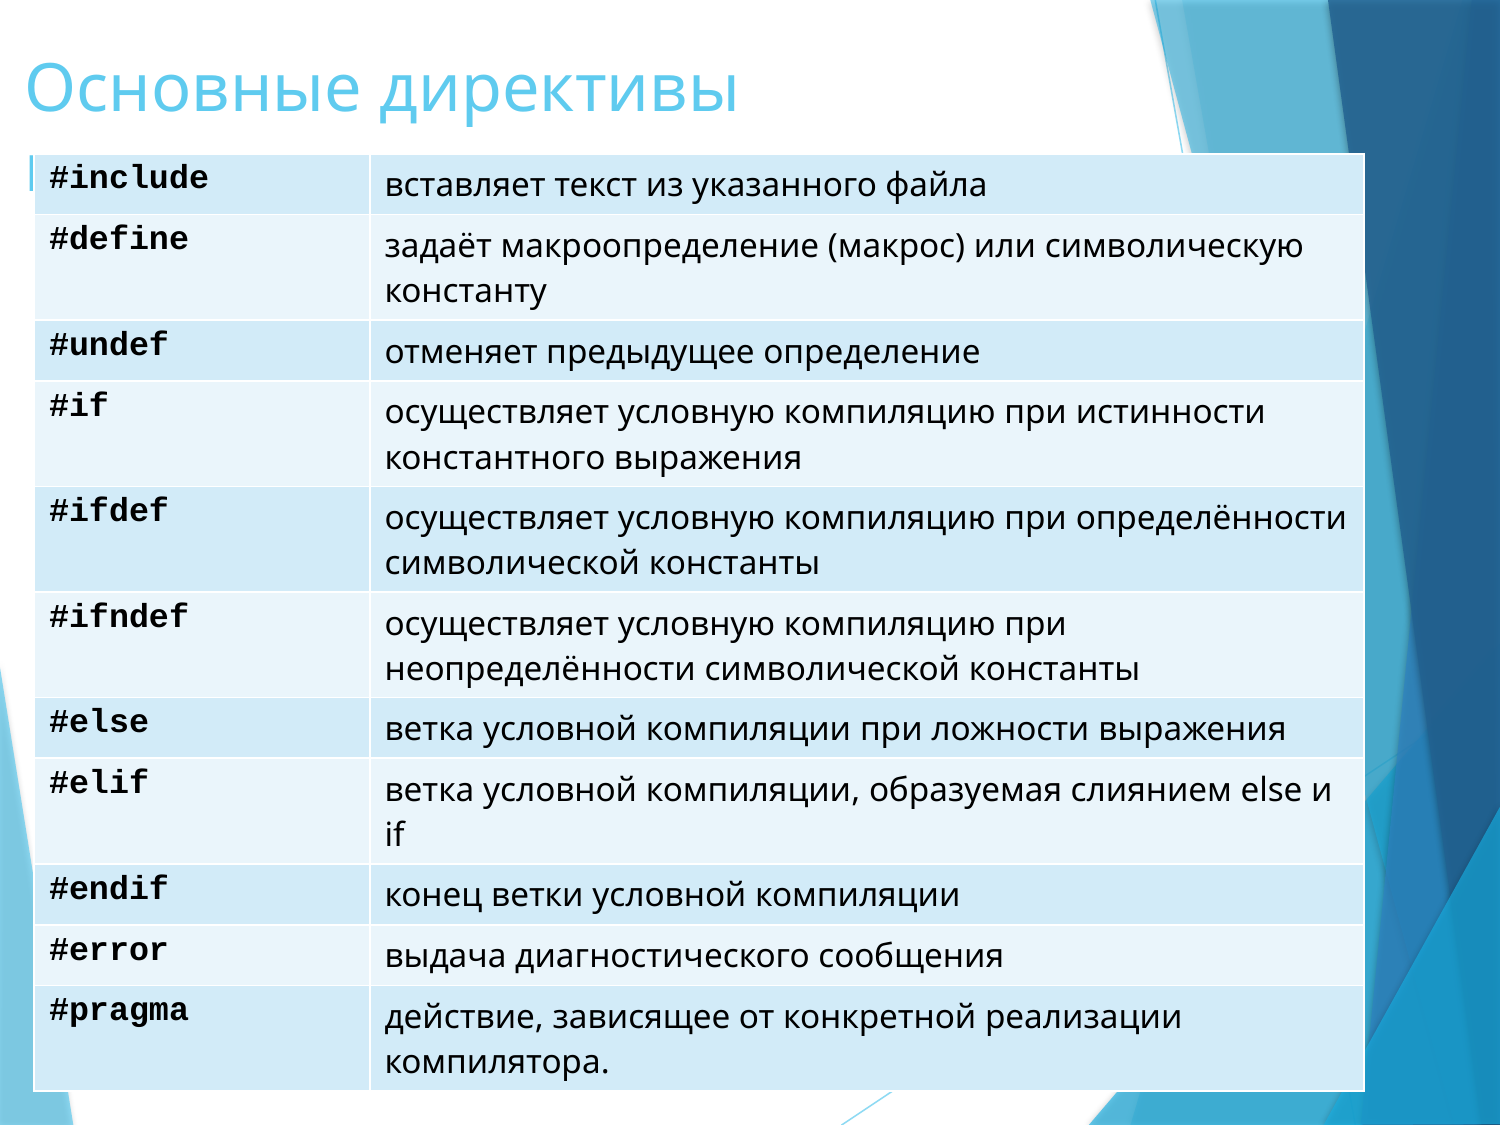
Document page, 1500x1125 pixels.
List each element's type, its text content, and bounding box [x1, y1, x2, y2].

table_header вставляет текст из указанного файла [371, 155, 1363, 214]
table_cell #ifndef [35, 593, 369, 697]
table_cell #error [35, 926, 369, 985]
table_cell #define [35, 215, 369, 319]
table_cell осуществляет условную компиляцию при истинности константного выражения [371, 382, 1363, 486]
table_cell #else [35, 698, 369, 757]
table_cell конец ветки условной компиляции [371, 865, 1363, 924]
table_cell осуществляет условную компиляцию при определённости символической константы [371, 487, 1363, 591]
table_cell ветка условной компиляции при ложности выражения [371, 698, 1363, 757]
table_cell действие, зависящее от конкретной реализации компилятора. [371, 986, 1363, 1090]
title Основные директивы препроцессора [9, 36, 1239, 157]
table_cell задаёт макроопределение (макрос) или символическую константу [371, 215, 1363, 319]
table_cell выдача диагностического сообщения [371, 926, 1363, 985]
table_cell #if [35, 382, 369, 486]
table_header #include [35, 155, 369, 214]
table_cell отменяет предыдущее определение [371, 321, 1363, 380]
table_cell осуществляет условную компиляцию при неопределённости символической константы [371, 593, 1363, 697]
table_cell ветка условной компиляции, образуемая слиянием else и if [371, 759, 1363, 863]
table_cell #endif [35, 865, 369, 924]
table_cell #elif [35, 759, 369, 863]
table_cell #pragma [35, 986, 369, 1090]
table_cell #undef [35, 321, 369, 380]
table_cell #ifdef [35, 487, 369, 591]
